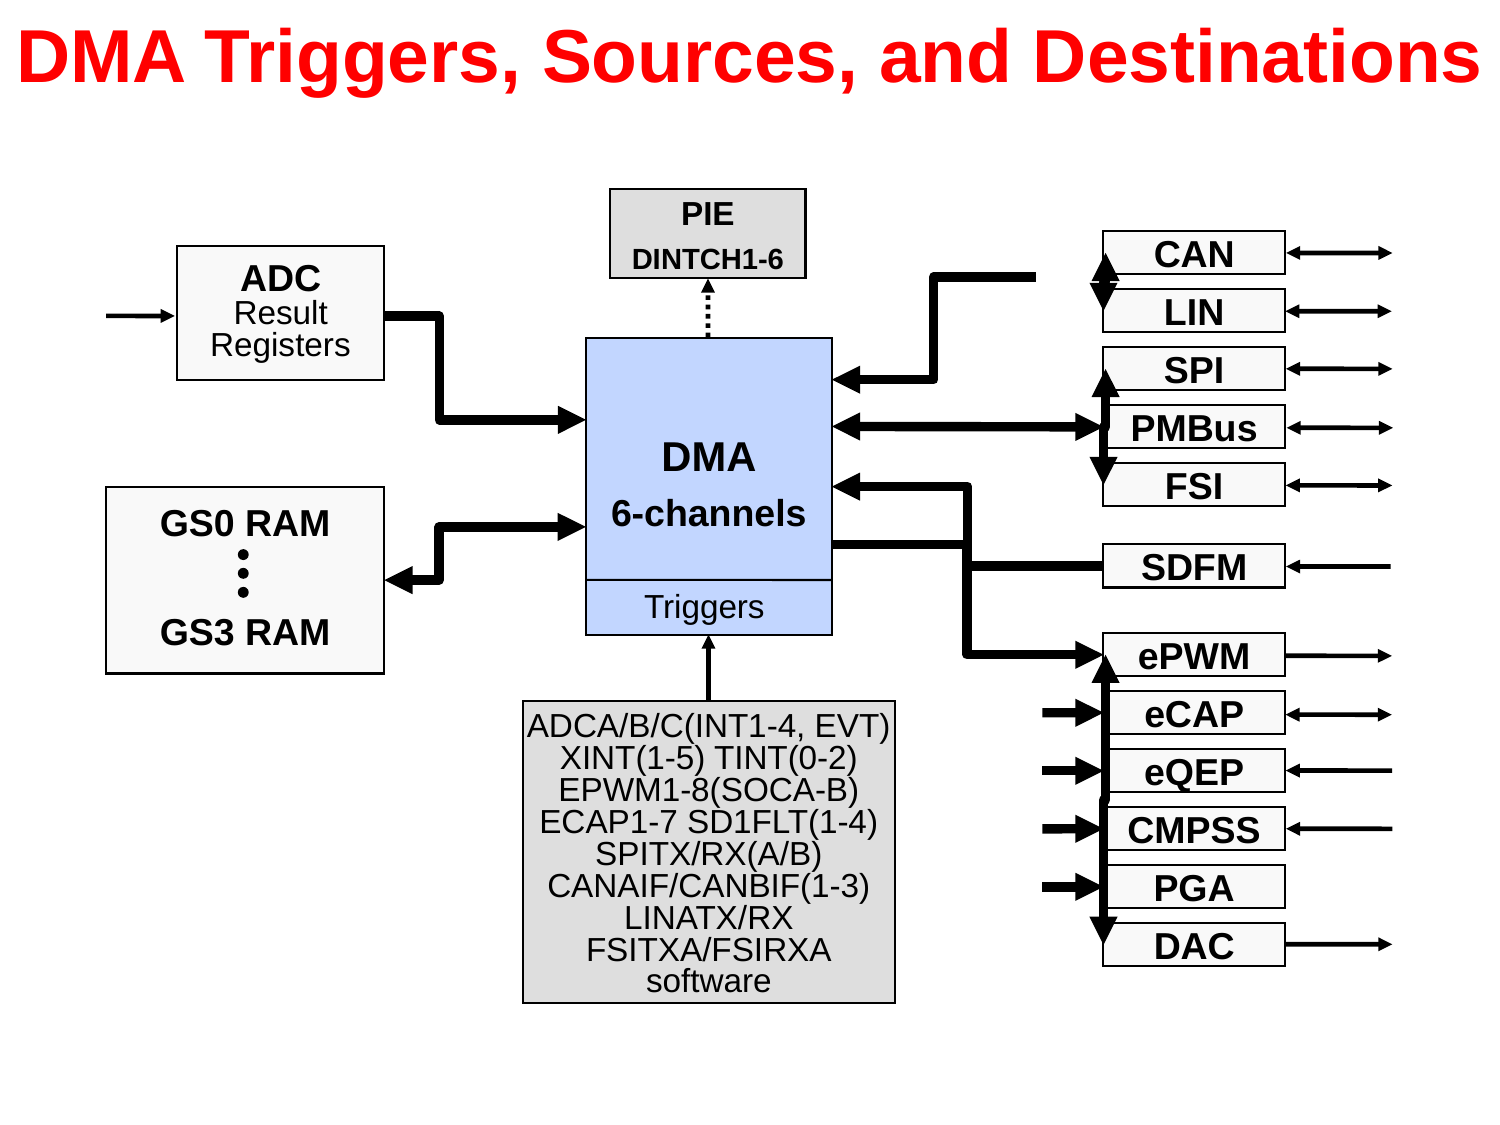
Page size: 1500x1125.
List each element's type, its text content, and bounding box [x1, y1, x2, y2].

title DMA Triggers, Sources, and Destinations [0, 0, 1500, 122]
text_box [105, 189, 1394, 1004]
